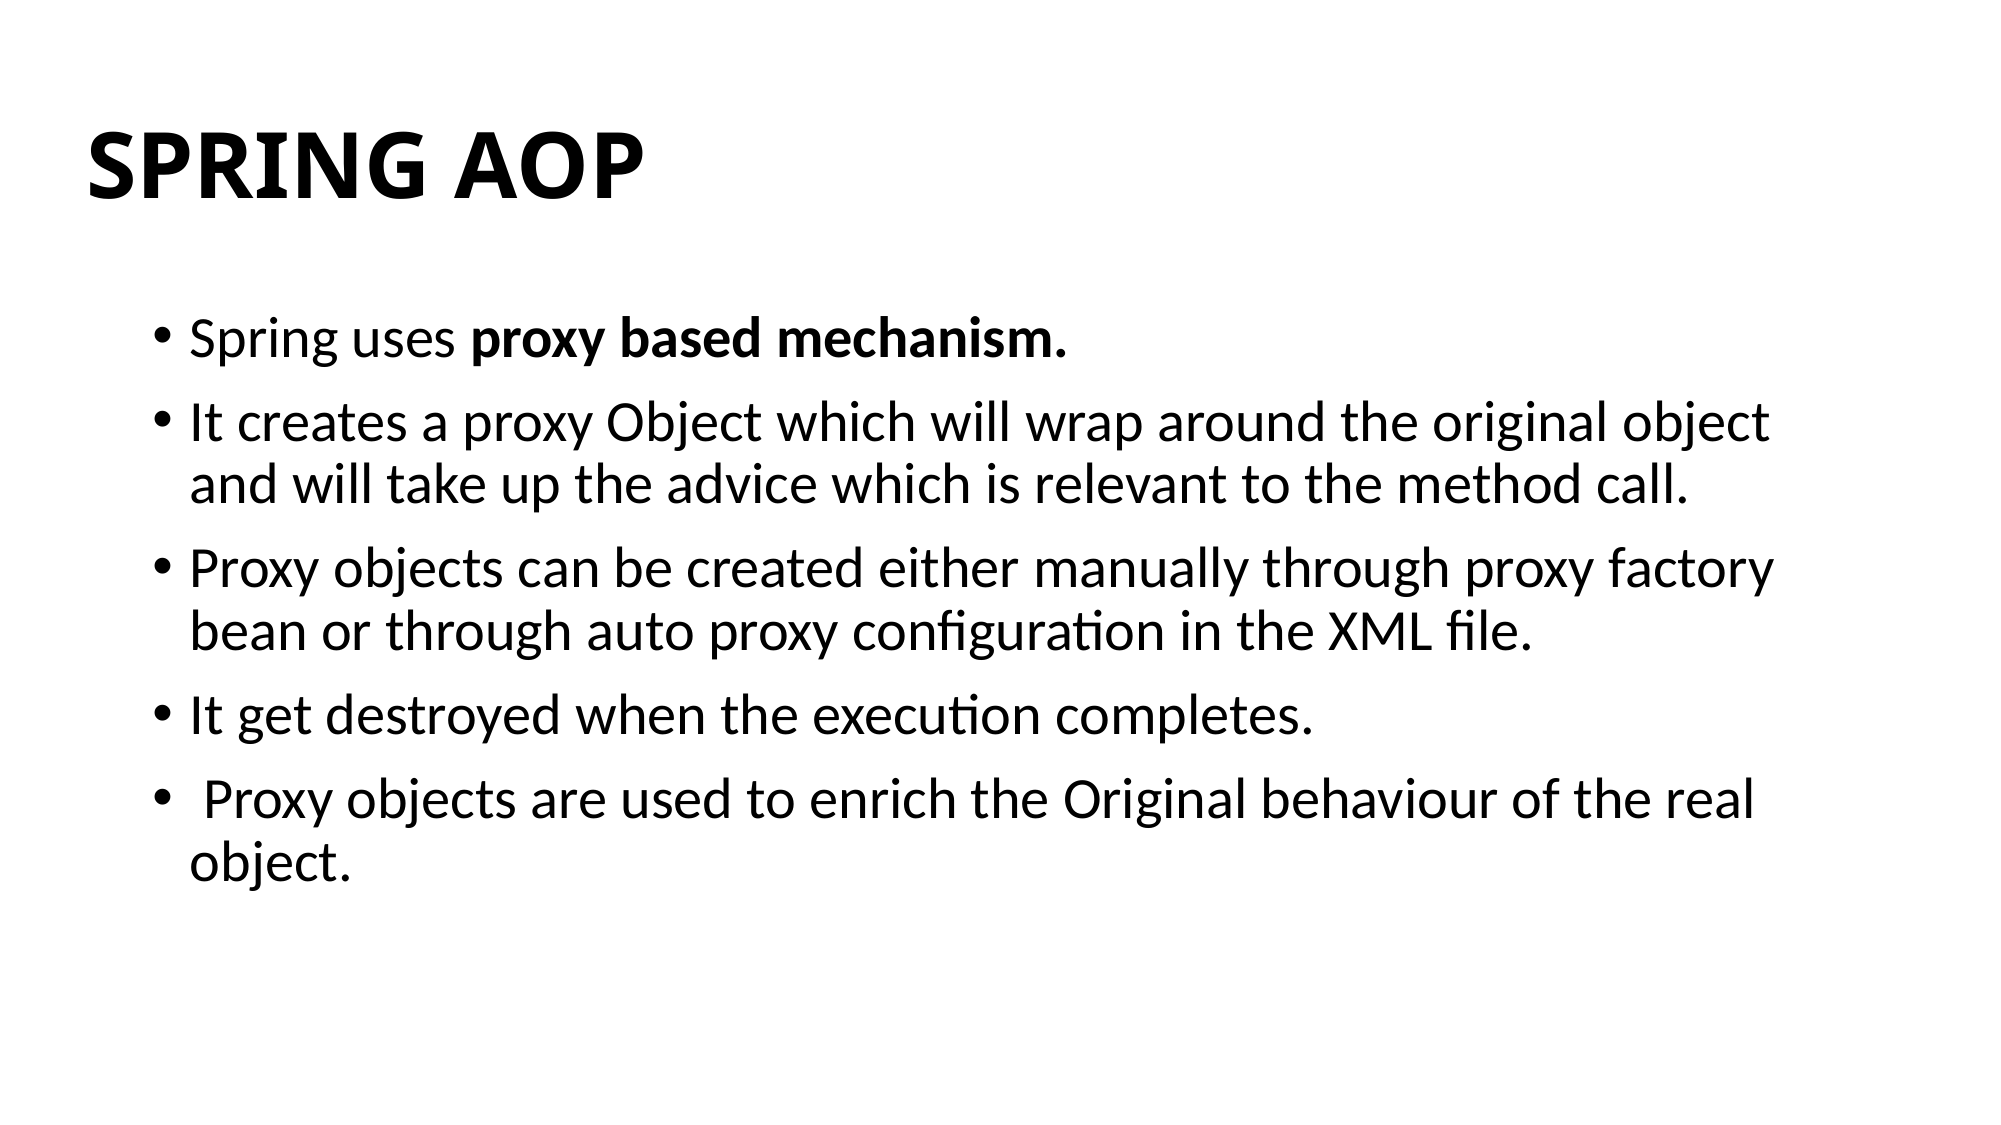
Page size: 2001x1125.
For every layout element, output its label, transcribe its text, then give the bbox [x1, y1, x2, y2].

list Spring uses proxy based mechanism. It creates a proxy Object which will wrap around the original object and will take up the advice which is relevant to the method call. Proxy objects can be created either manually through proxy factory bean or through auto proxy configuration in the XML file. It get destroyed when the execution completes. Proxy objects are used to enrich the Original behaviour of the real object. [137, 299, 1863, 1014]
title SPRING AOP [71, 59, 1796, 278]
